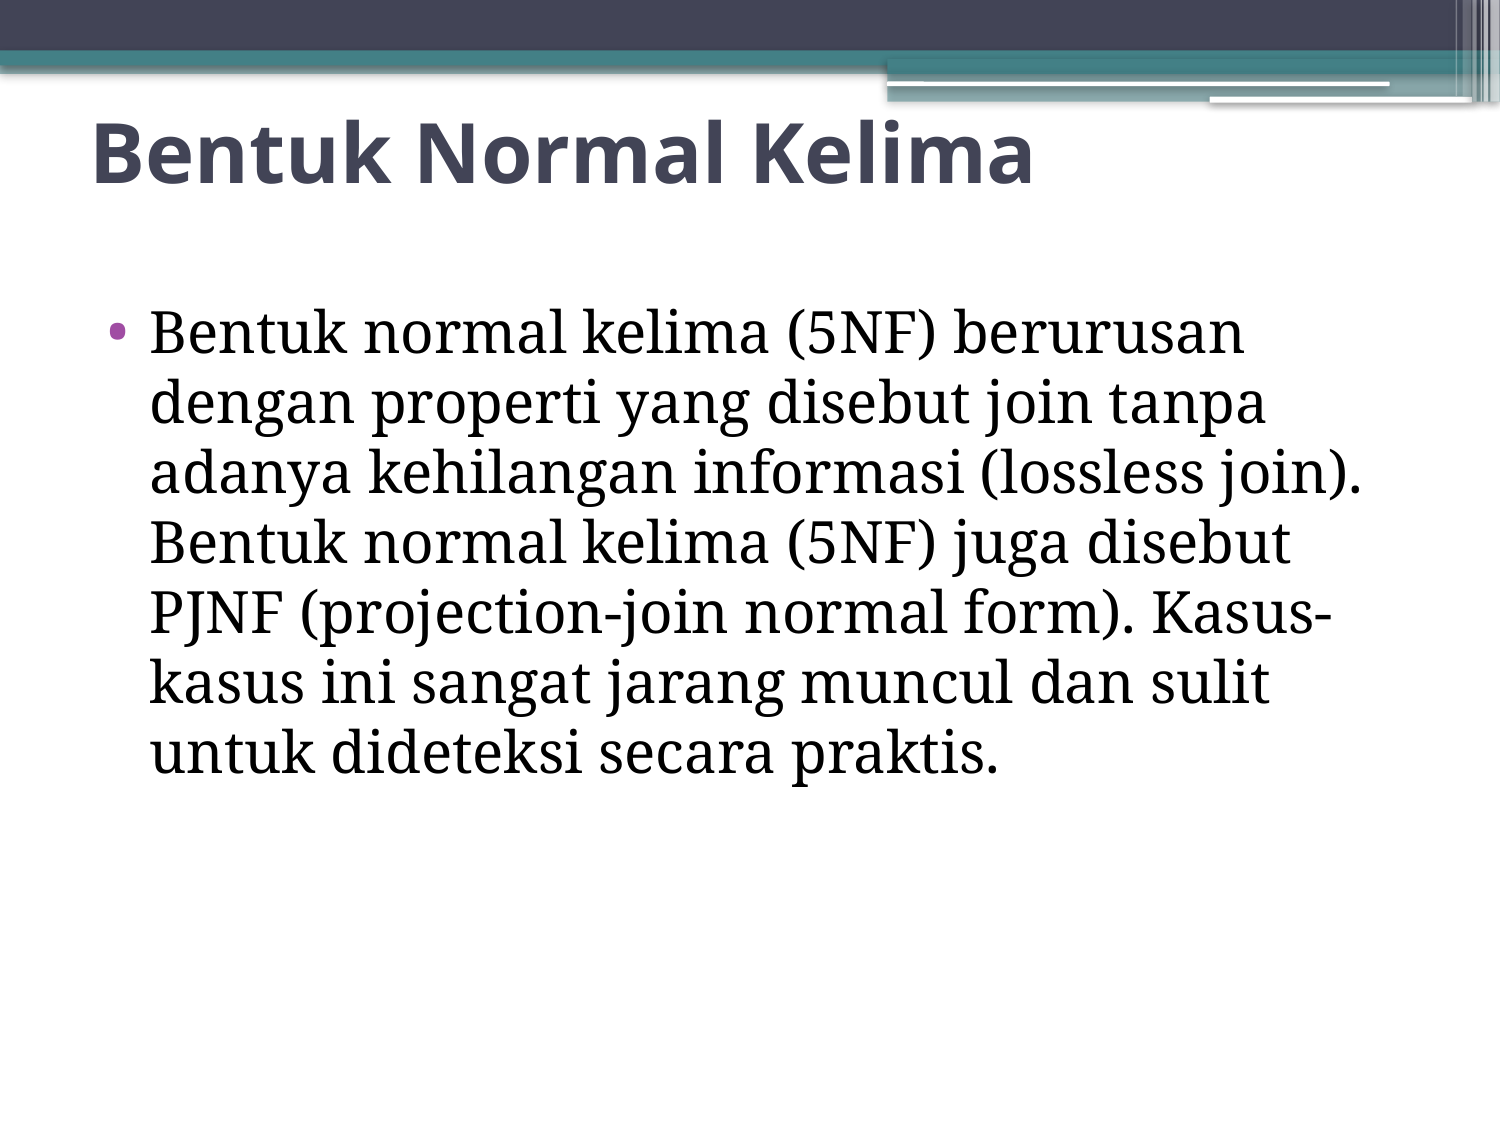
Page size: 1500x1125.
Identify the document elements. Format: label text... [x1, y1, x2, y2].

title Bentuk Normal Kelima [75, 62, 1425, 238]
list Bentuk normal kelima (5NF) berurusan dengan properti yang disebut join tanpa adanya kehilangan informasi (lossless join). Bentuk normal kelima (5NF) juga disebut PJNF (projection-join normal form). Kasus-kasus ini sangat jarang muncul dan sulit untuk dideteksi secara praktis. [75, 287, 1425, 1079]
